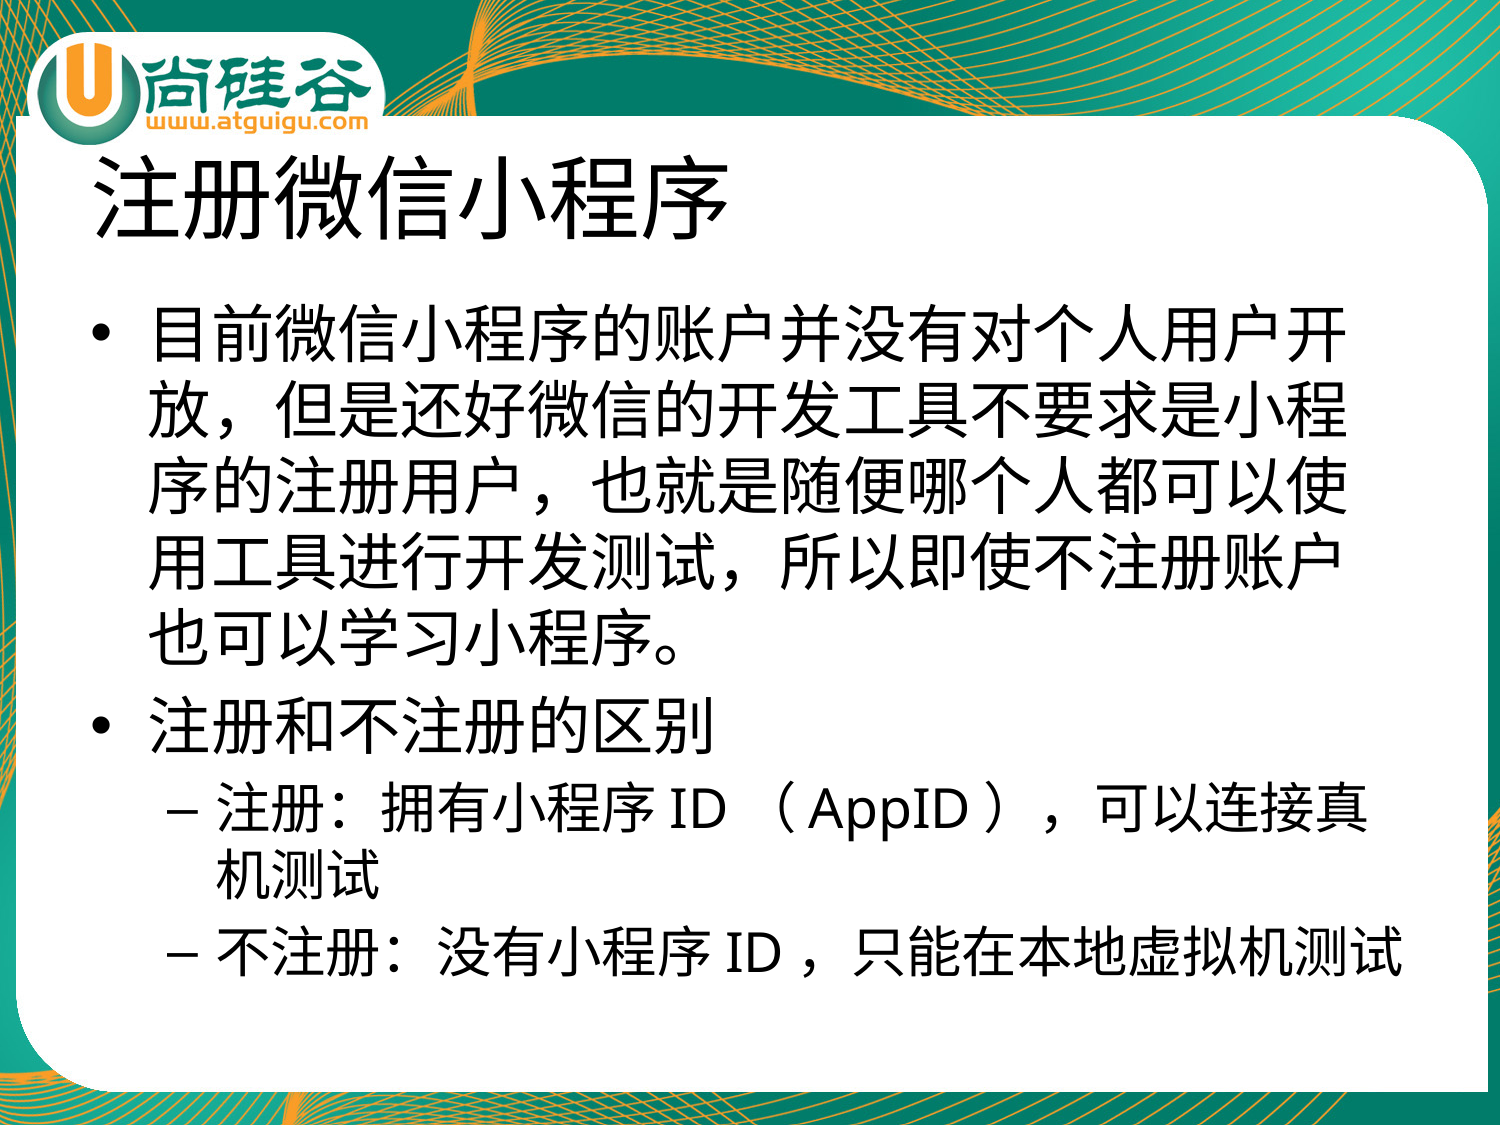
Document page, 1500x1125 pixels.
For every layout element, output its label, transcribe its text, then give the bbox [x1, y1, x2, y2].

title 注册微信小程序 [75, 101, 1425, 286]
picture [0, 0, 1500, 1125]
list 目前微信小程序的账户并没有对个人用户开放，但是还好微信的开发工具不要求是小程序的注册用户，也就是随便哪个人都可以使用工具进行开发测试，所以即使不注册账户也可以学习小程序。 注册和不注册的区别 注册：拥有小程序ID（AppID），可以连接真机测试 不注册：没有小程序ID，只能在本地虚拟机测试 [75, 286, 1425, 1029]
